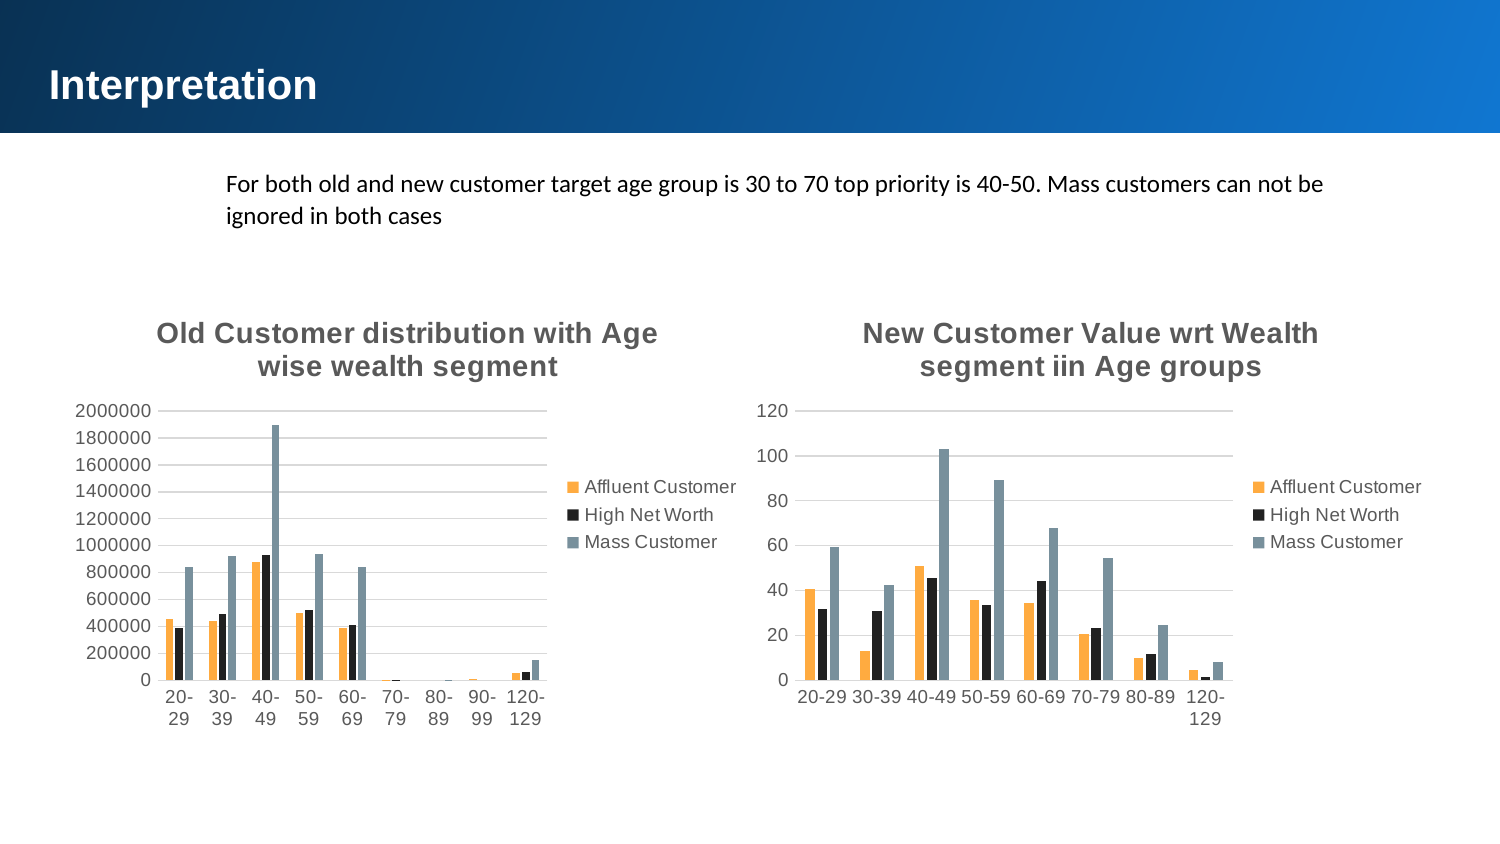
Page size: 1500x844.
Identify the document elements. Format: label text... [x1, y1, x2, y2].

text_box Interpretation [33, 43, 1439, 124]
chart [60, 290, 1441, 740]
text_box For both old and new customer target age group is 30 to 70 top priority is 40-50. Mass customers can not be ignored in both cases [61, 157, 1417, 237]
text_box [0, 0, 1500, 133]
